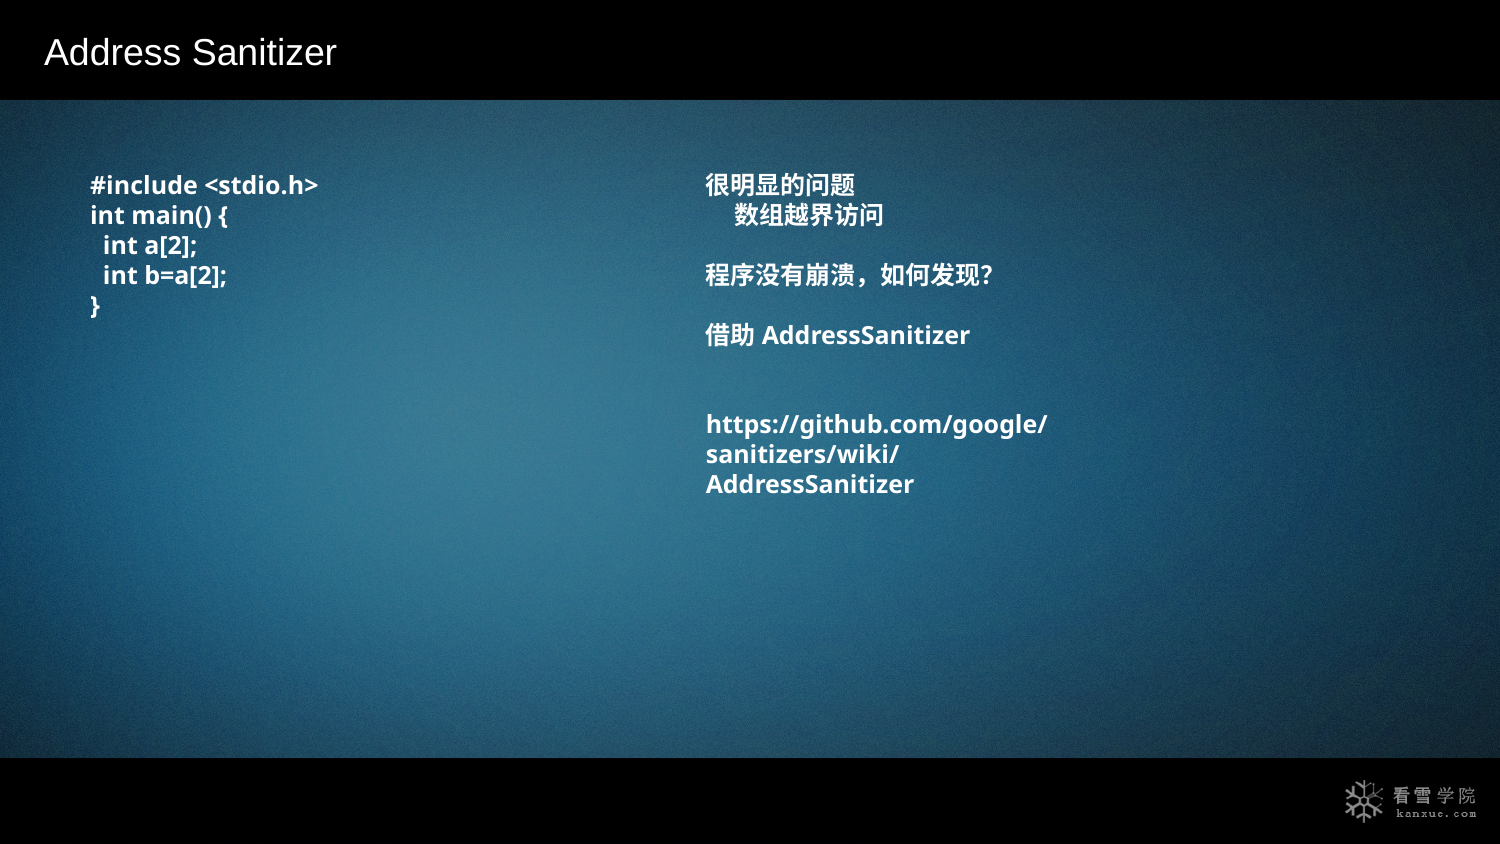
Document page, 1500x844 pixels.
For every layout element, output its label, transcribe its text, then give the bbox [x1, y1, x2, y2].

text_box Address Sanitizer [29, 20, 1471, 80]
text_box 很明显的问题 数组越界访问 程序没有崩溃，如何发现？ 借助AddressSanitizer https://github.com/google/sanitizers/wiki/AddressSanitizer [690, 161, 1118, 706]
picture [0, 0, 1500, 844]
text_box #include <stdio.h> int main() { int a[2]; int b=a[2]; } [74, 161, 502, 706]
